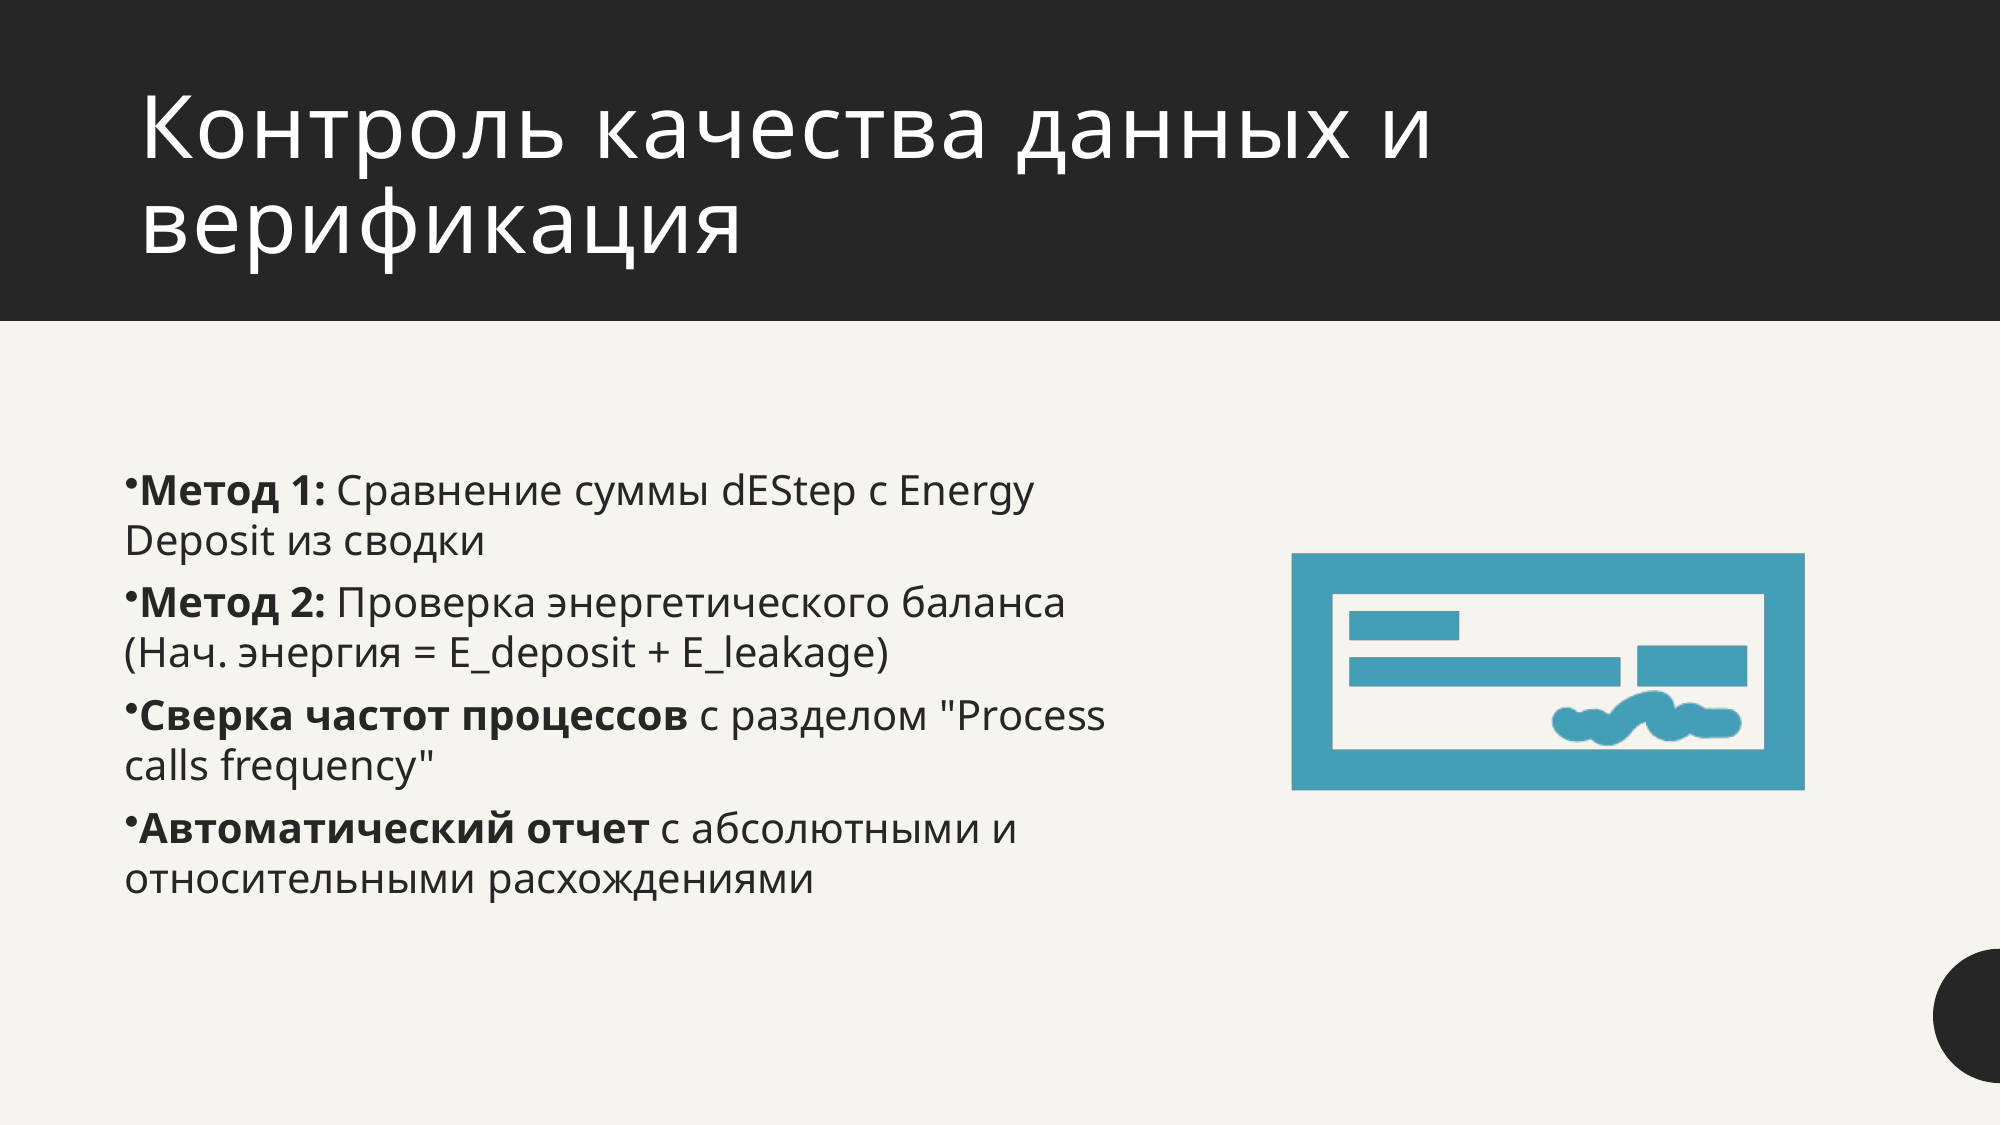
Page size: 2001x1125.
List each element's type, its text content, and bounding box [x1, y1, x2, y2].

title Контроль качества данных и верификация [124, 68, 1875, 287]
list Метод 1: Сравнение суммы dEStep с Energy Deposit из сводки Метод 2: Проверка энергетического баланса (Нач. энергия = E_deposit + E_leakage) Сверка частот процессов с разделом "Process calls frequency" Автоматический отчет с абсолютными и относительными расхождениями [124, 395, 1116, 949]
text_box [0, 322, 2000, 1125]
text_box [0, 0, 2000, 322]
text_box [1933, 948, 2000, 1084]
picture [1272, 395, 1825, 949]
